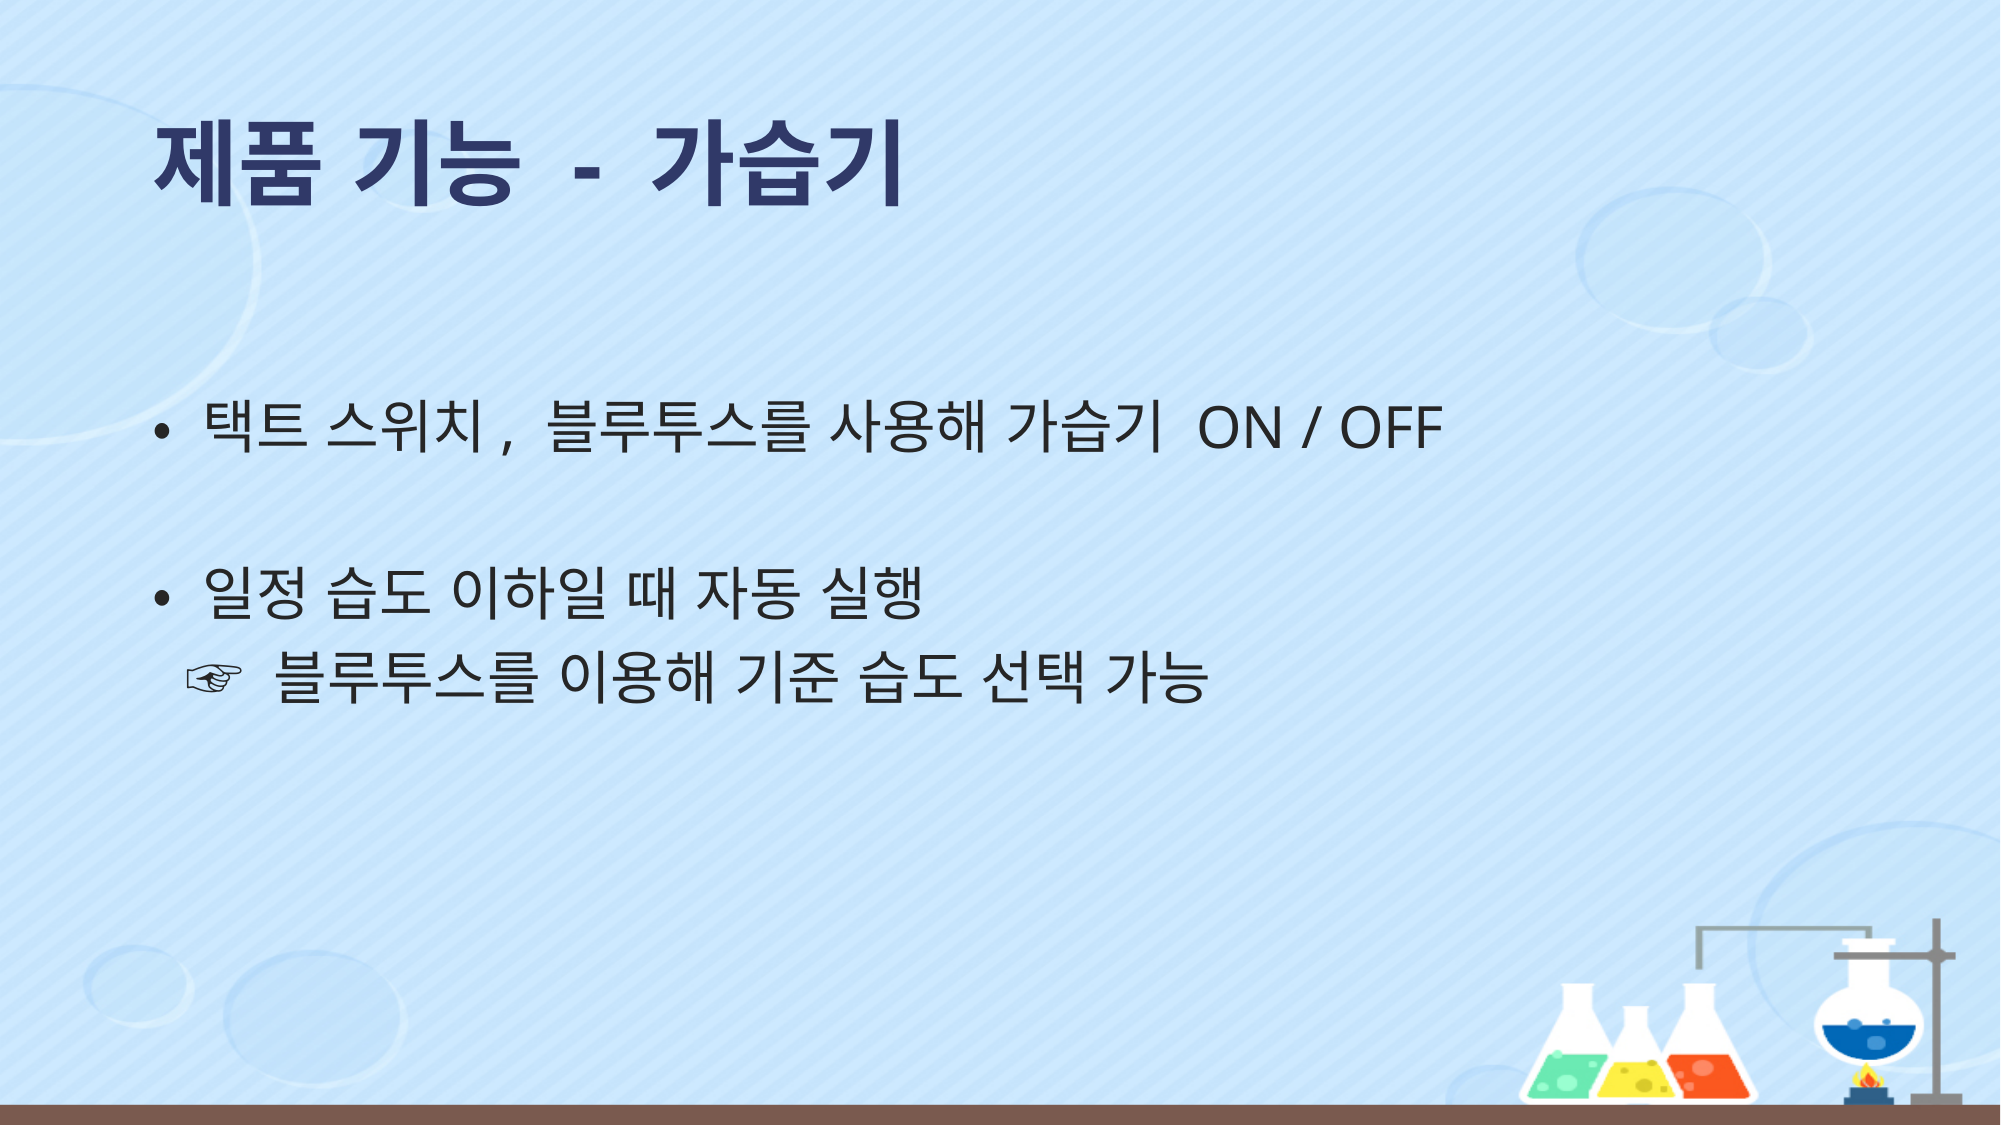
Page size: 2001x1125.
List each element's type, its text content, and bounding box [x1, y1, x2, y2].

title 제품 기능 - 가습기 [137, 59, 1863, 278]
list • 택트 스위치, 블루투스를 사용해 가습기 ON / OFF • 일정 습도 이하일 때 자동 실행 ☞ 블루투스를 이용해 기준 습도 선택 가능 [137, 299, 1863, 1014]
picture [0, 0, 2001, 1125]
